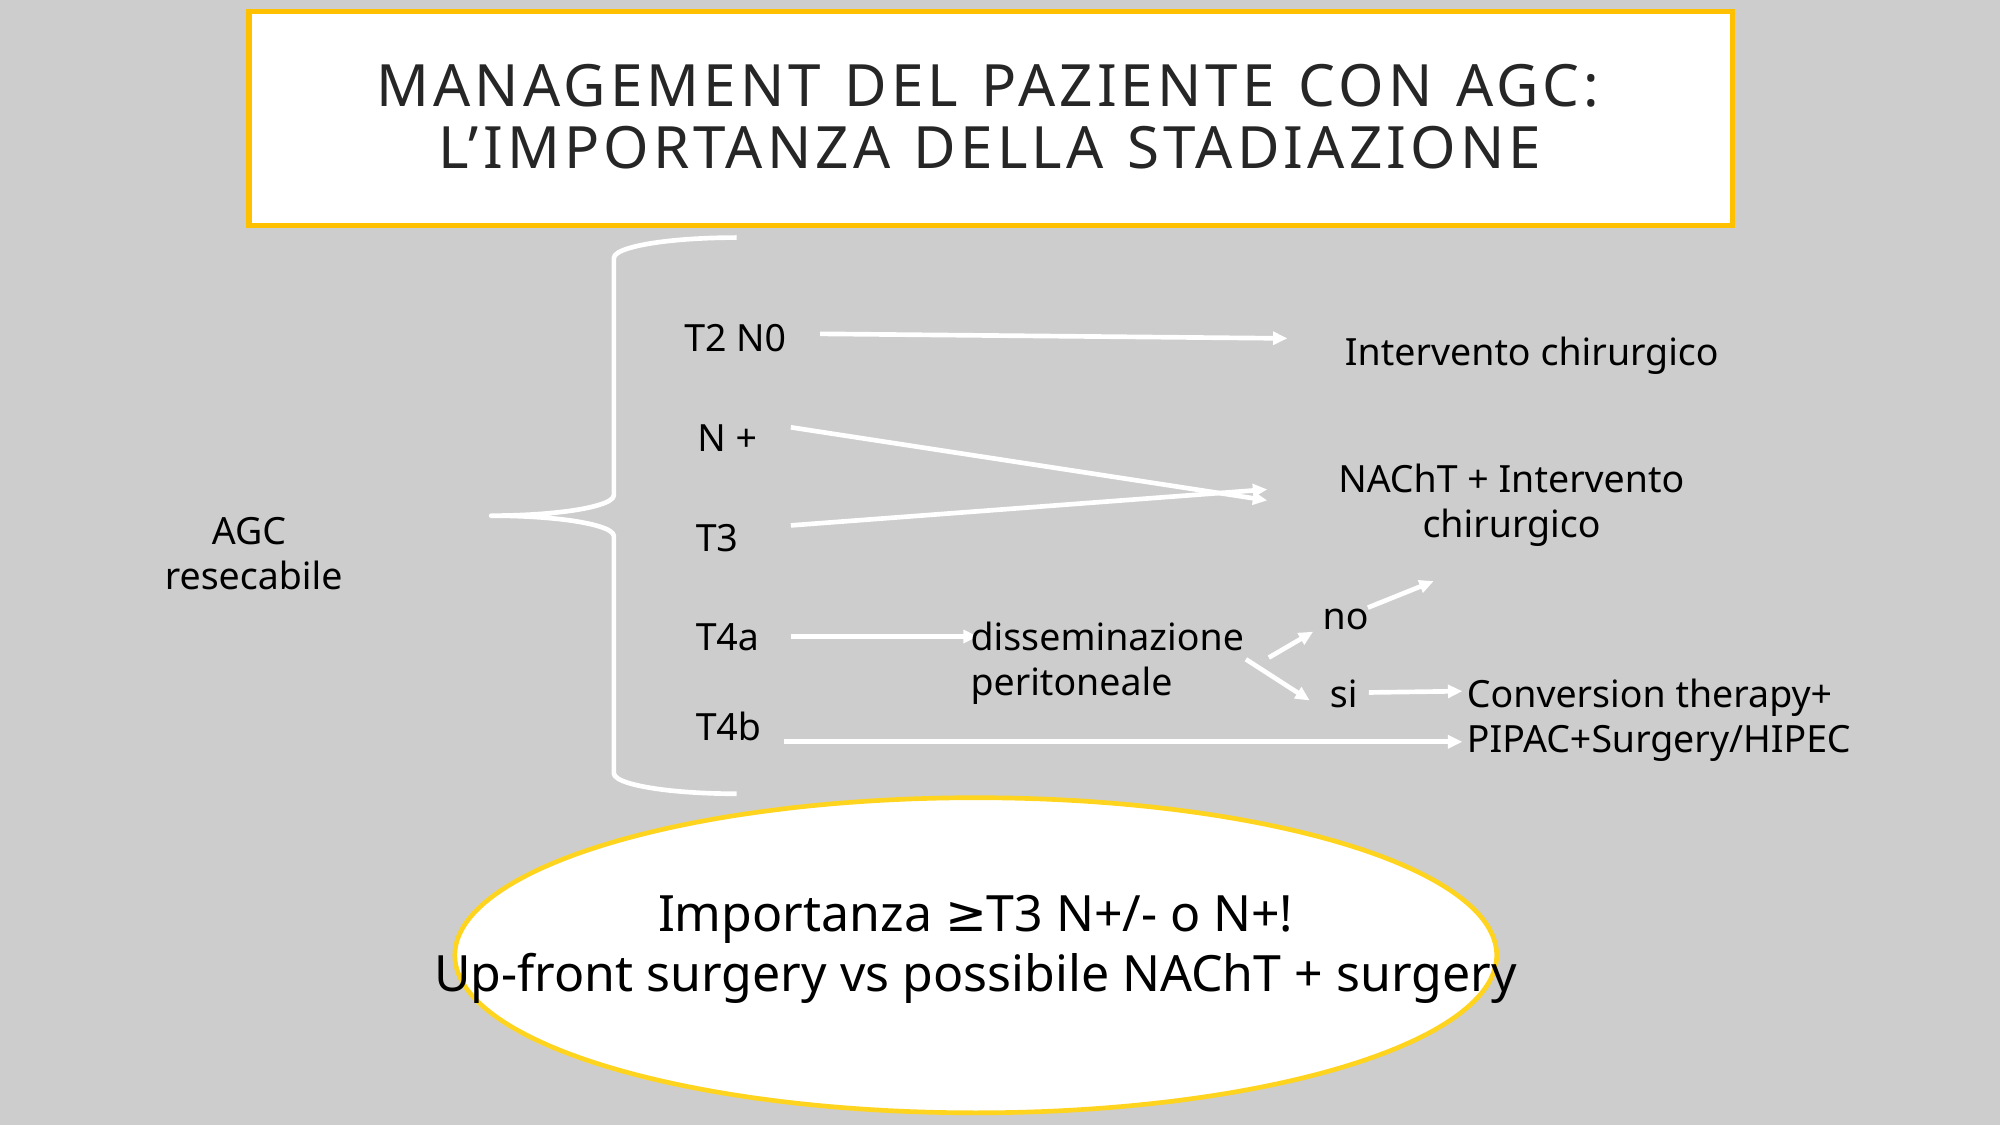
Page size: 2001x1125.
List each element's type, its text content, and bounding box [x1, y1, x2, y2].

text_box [454, 797, 1497, 1113]
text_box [1367, 581, 1434, 608]
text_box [1245, 659, 1310, 701]
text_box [1247, 631, 1313, 659]
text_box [491, 237, 1777, 794]
text_box AGC resecabile [13, 499, 485, 605]
text_box Conversion therapy+ PIPAC+Surgery/HIPEC [1777, 662, 1866, 768]
title Management del paziente con AGC: l’importanza della stadiazione [246, 9, 1735, 228]
